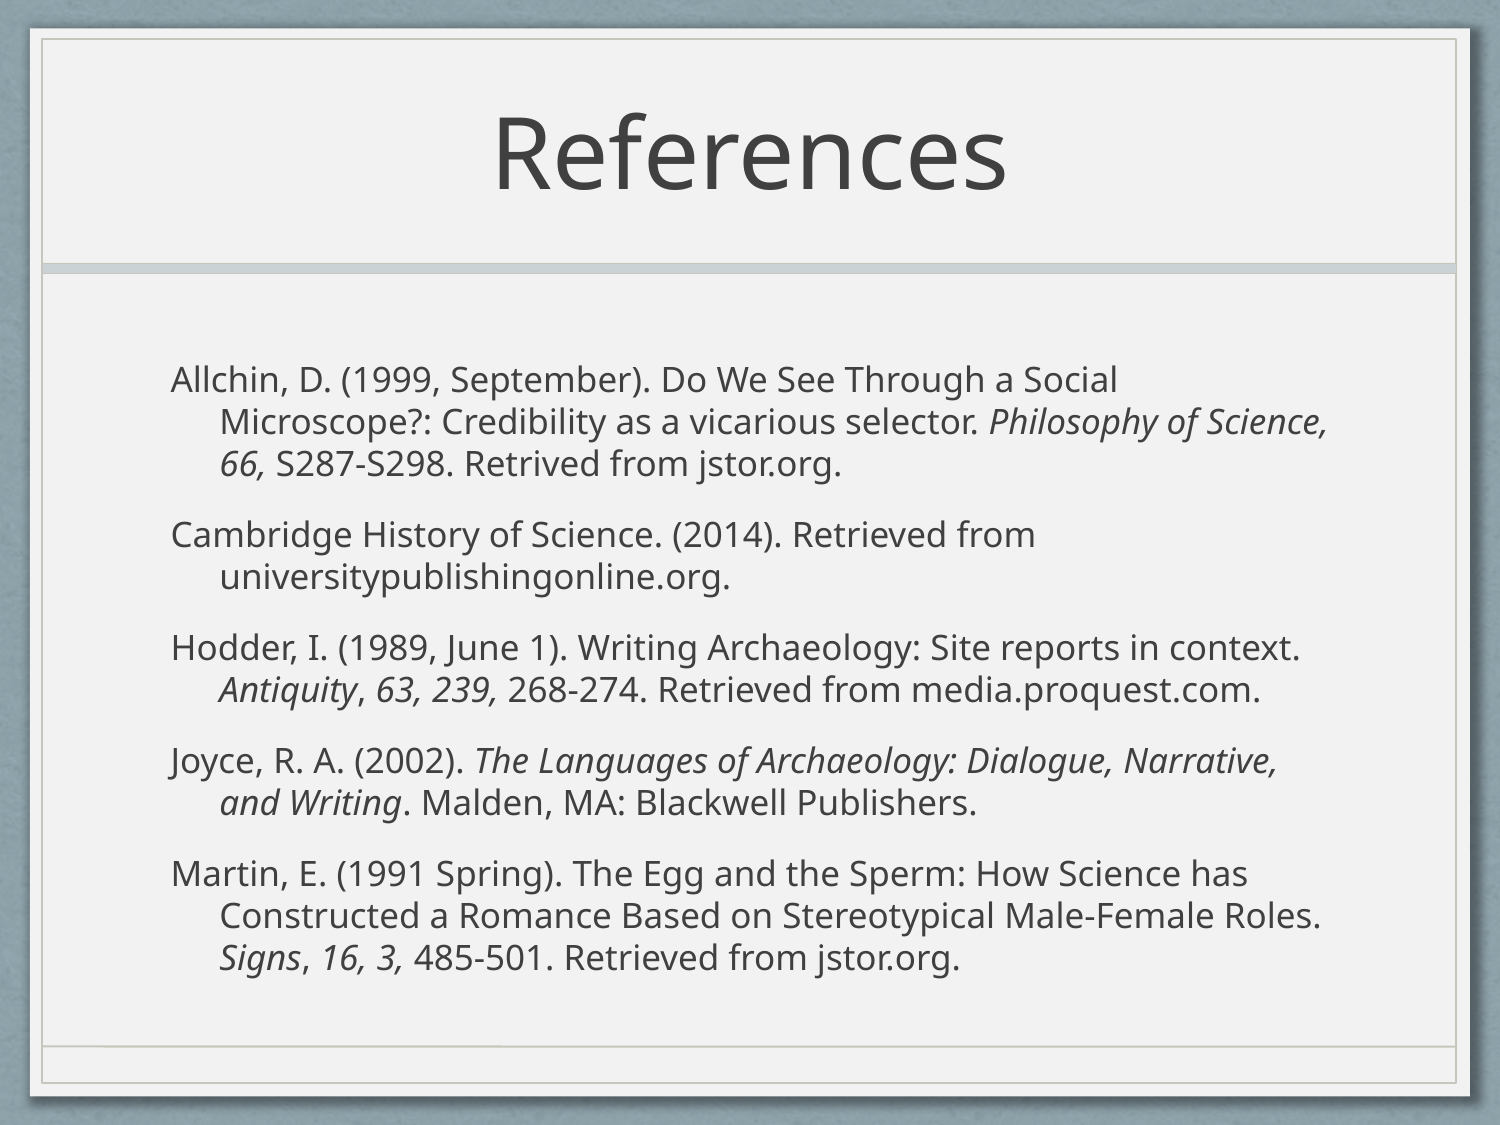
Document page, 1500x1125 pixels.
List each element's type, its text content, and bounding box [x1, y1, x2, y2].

list Allchin, D. (1999, September). Do We See Through a Social Microscope?: Credibility as a vicarious selector. Philosophy of Science, 66, S287-S298. Retrived from jstor.org. Cambridge History of Science. (2014). Retrieved from universitypublishingonline.org. Hodder, I. (1989, June 1). Writing Archaeology: Site reports in context. Antiquity, 63, 239, 268-274. Retrieved from media.proquest.com. Joyce, R. A. (2002). The Languages of Archaeology: Dialogue, Narrative, and Writing. Malden, MA: Blackwell Publishers. Martin, E. (1991 Spring). The Egg and the Sperm: How Science has Constructed a Romance Based on Stereotypical Male-Female Roles. Signs, 16, 3, 485-501. Retrieved from jstor.org. [147, 350, 1353, 995]
title References [147, 40, 1353, 260]
